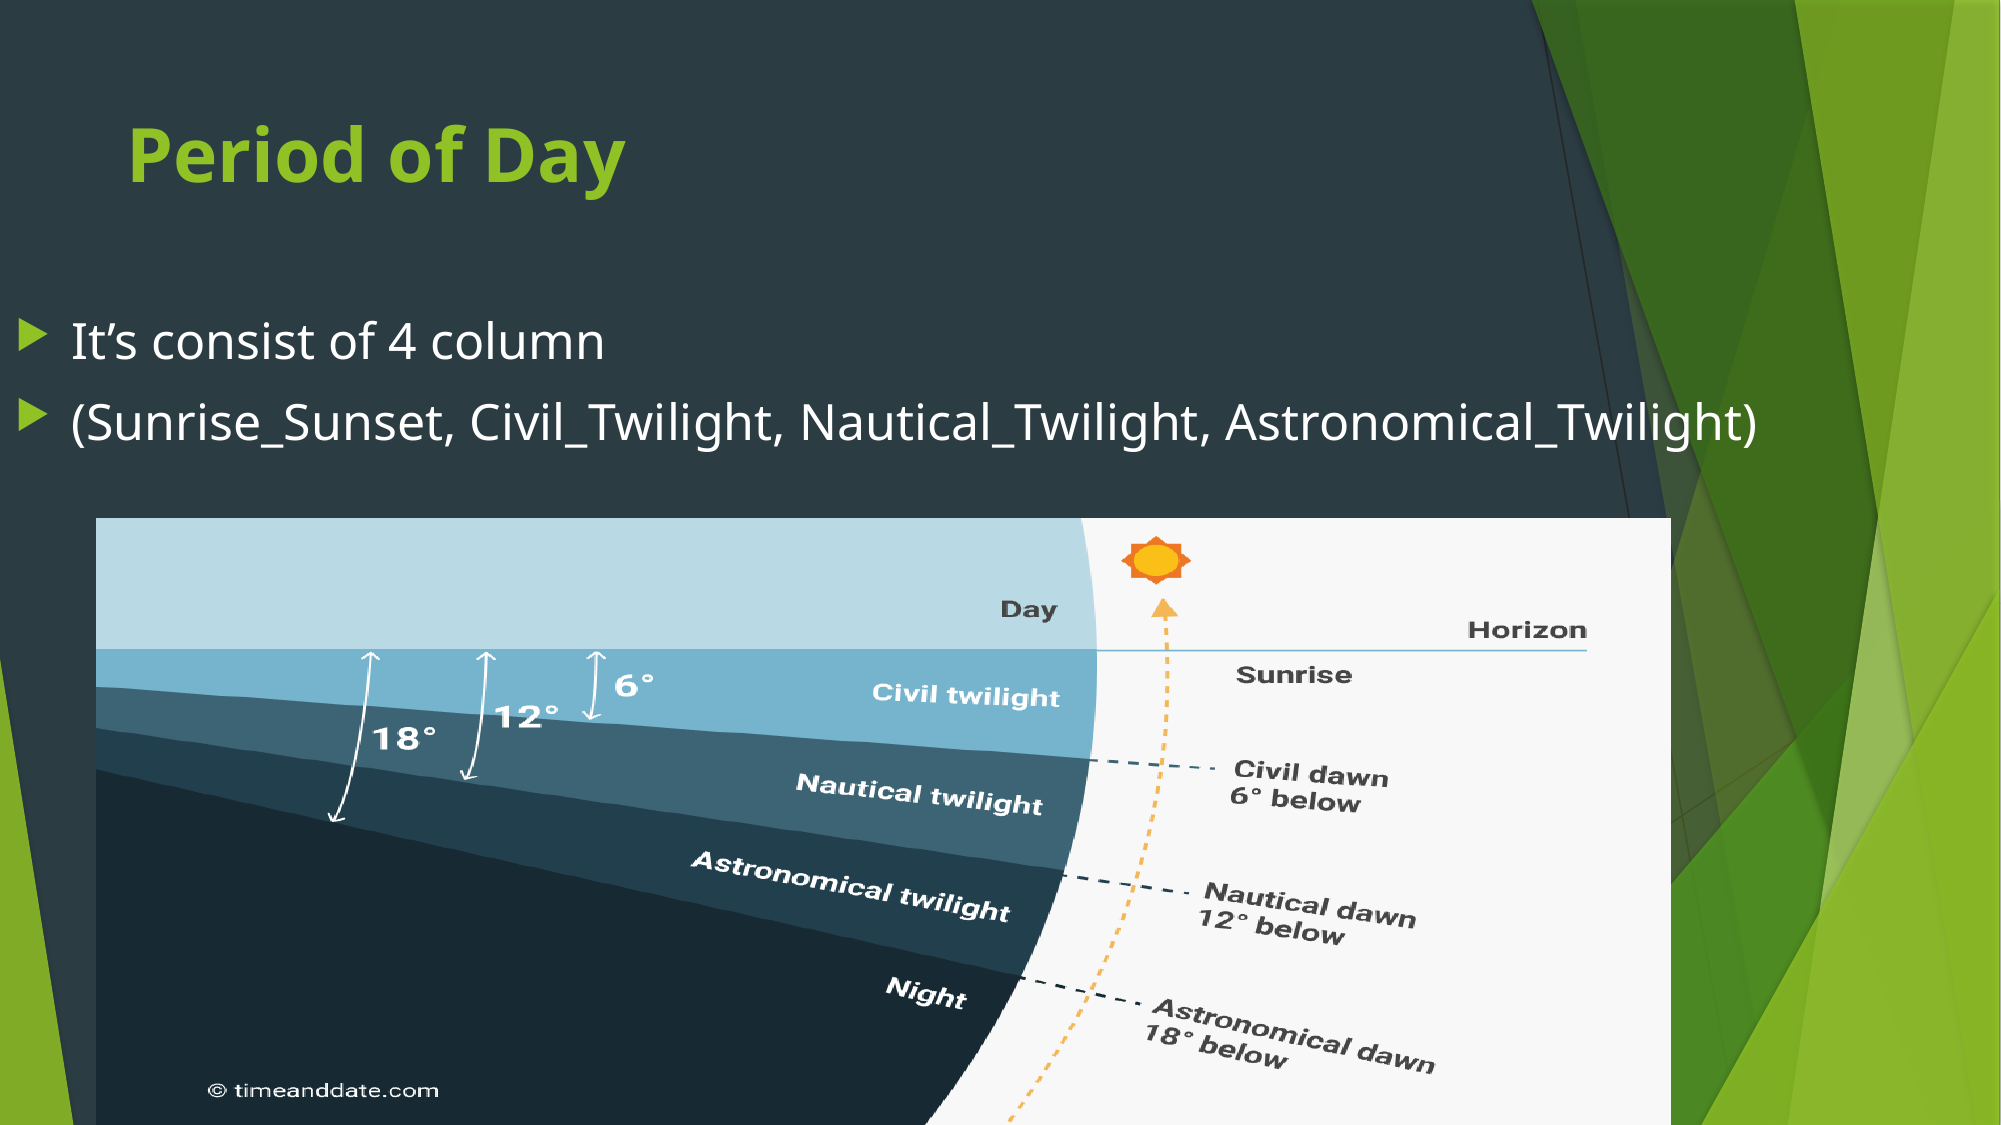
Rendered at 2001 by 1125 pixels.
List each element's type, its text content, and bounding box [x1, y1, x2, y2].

title Period of Day [111, 99, 1522, 302]
list It’s consist of 4 column (Sunrise_Sunset, Civil_Twilight, Nautical_Twilight, Astronomical_Twilight) [0, 302, 1827, 939]
picture [96, 518, 1671, 1125]
